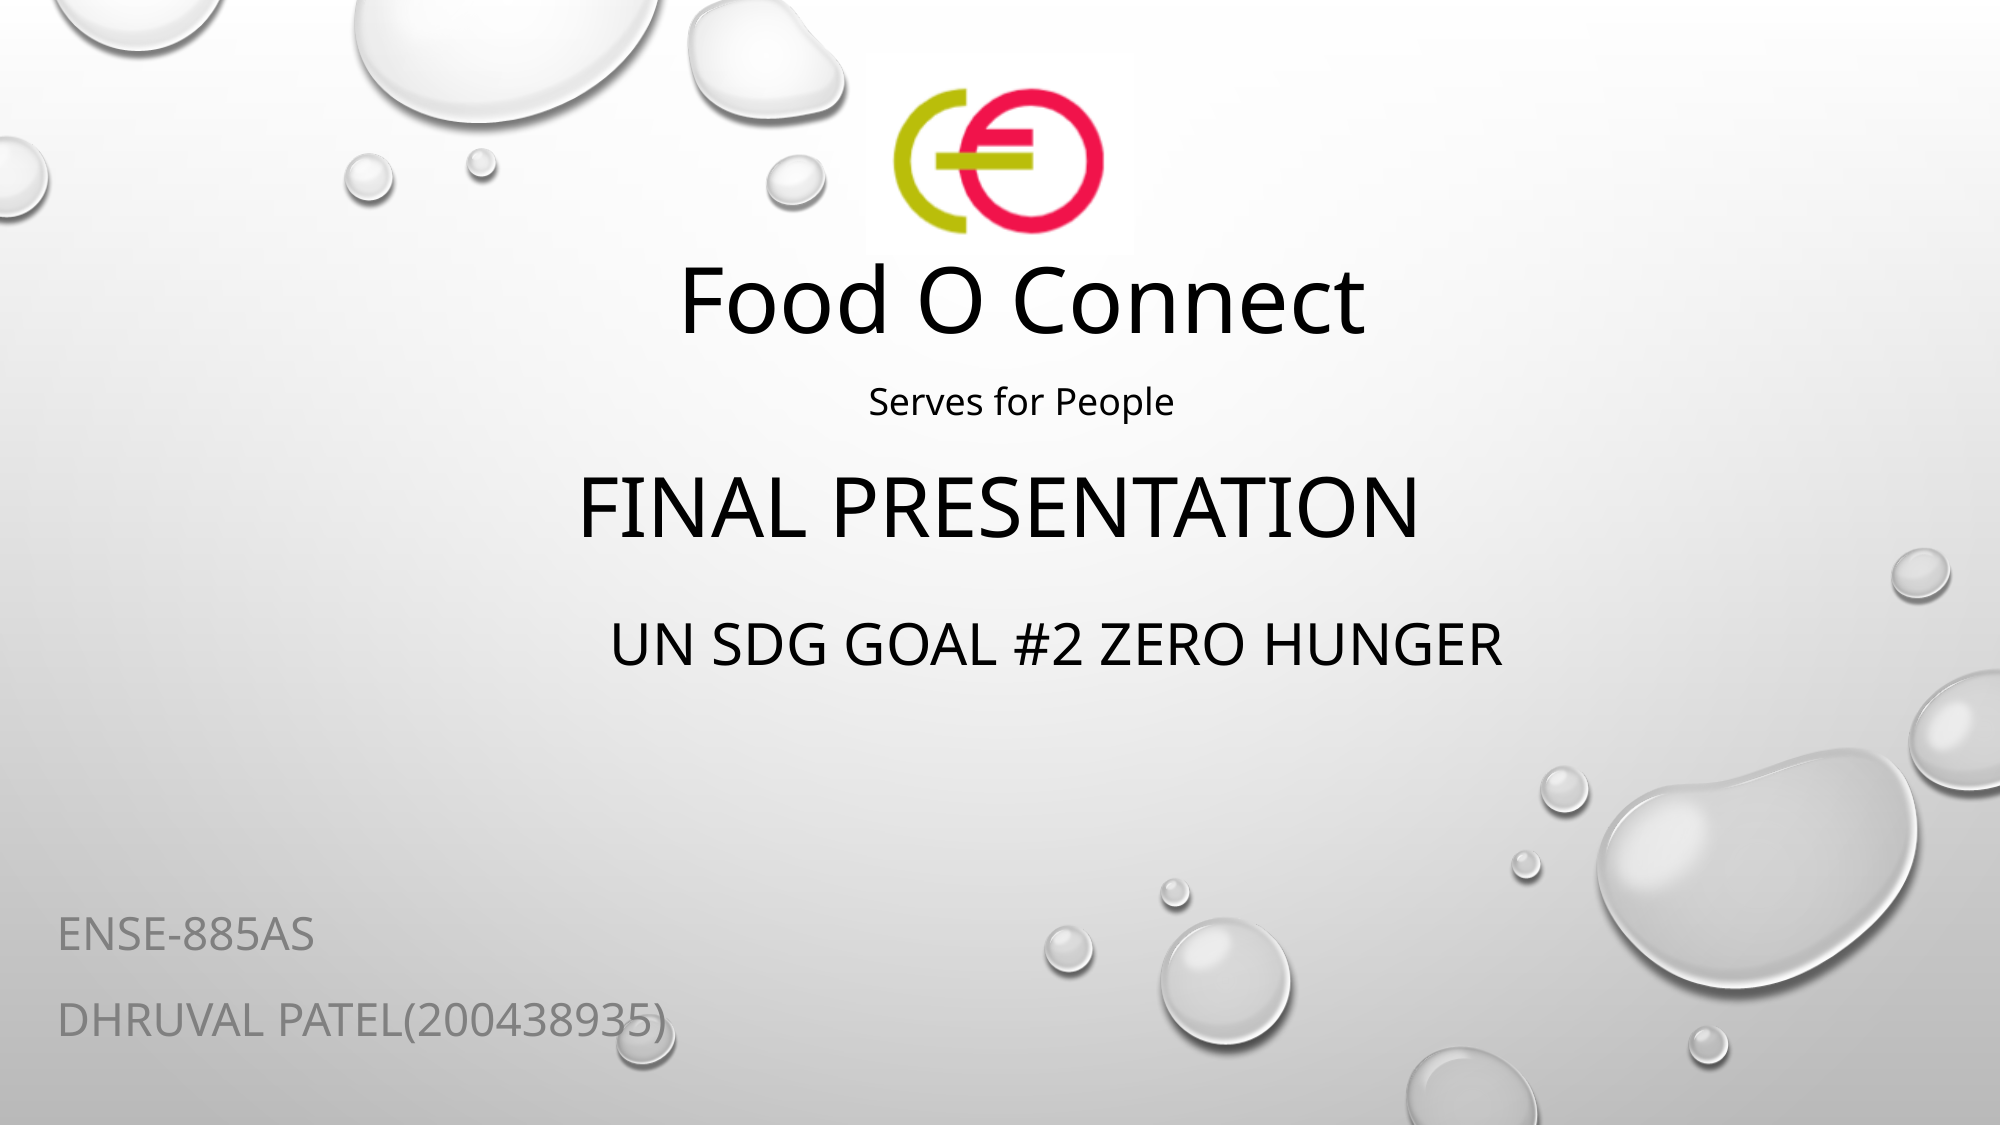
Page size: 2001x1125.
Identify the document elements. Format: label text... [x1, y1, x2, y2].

text_box Food O Connect Serves for People [649, 273, 1395, 429]
text_box UN sdg goal #2 Zero hunger [595, 599, 1598, 685]
title Final Presentation [428, 429, 1572, 563]
picture [0, 0, 2000, 1125]
subtitle ENSE-885as Dhruval Patel(200438935) [41, 810, 705, 1091]
